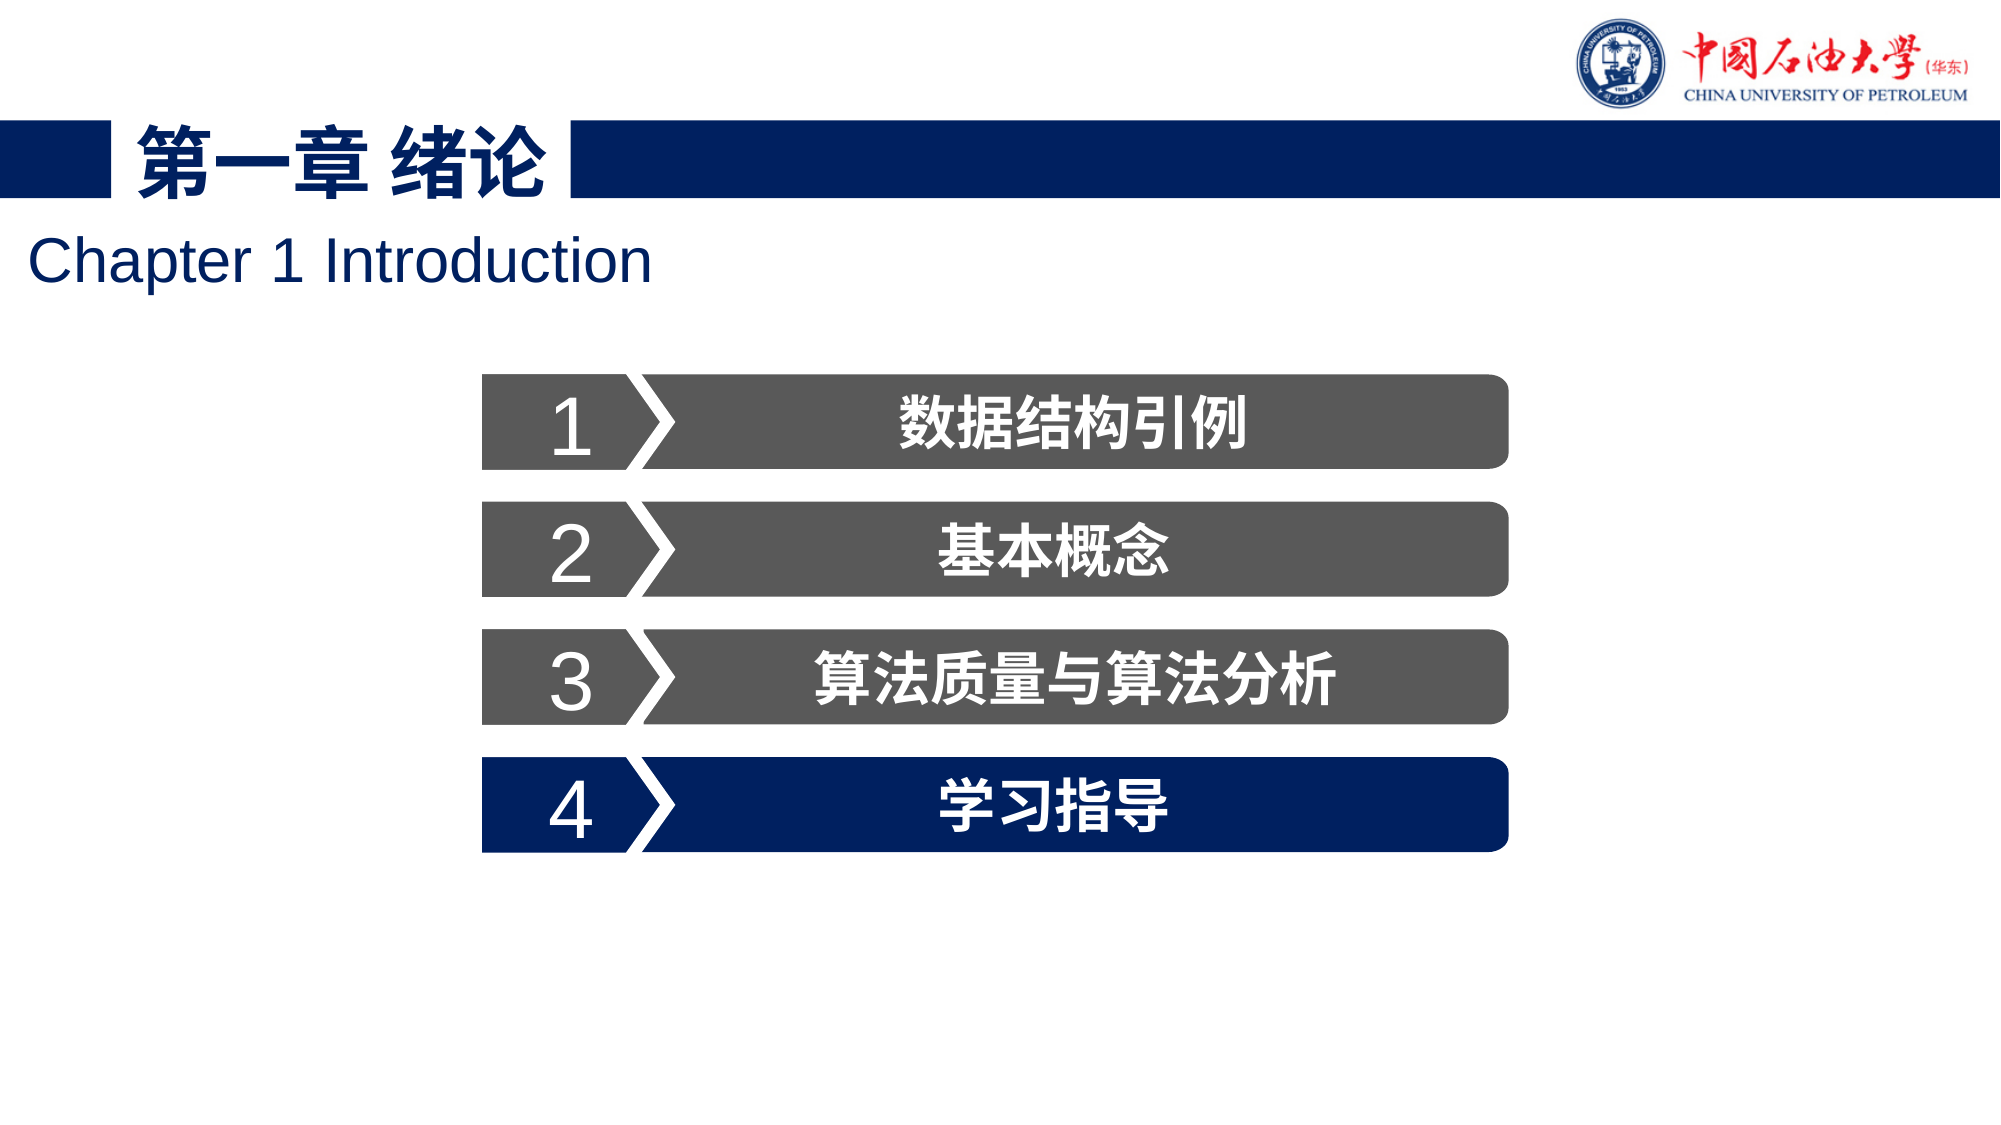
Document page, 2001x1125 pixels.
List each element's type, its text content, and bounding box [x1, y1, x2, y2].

text_box 基本概念 [635, 500, 1510, 598]
text_box [0, 119, 112, 199]
text_box 数据结构引例 [637, 373, 1510, 470]
text_box 学习指导 [635, 755, 1510, 854]
text_box 1 [474, 366, 669, 478]
picture [1554, 3, 2000, 119]
text_box 算法质量与算法分析 [642, 628, 1510, 726]
text_box 4 [474, 749, 669, 860]
text_box 2 [474, 494, 669, 605]
text_box 第一章 绪论 [124, 113, 558, 209]
text_box [569, 119, 2000, 199]
text_box Chapter 1 Introduction [3, 218, 679, 295]
text_box 3 [474, 621, 669, 733]
